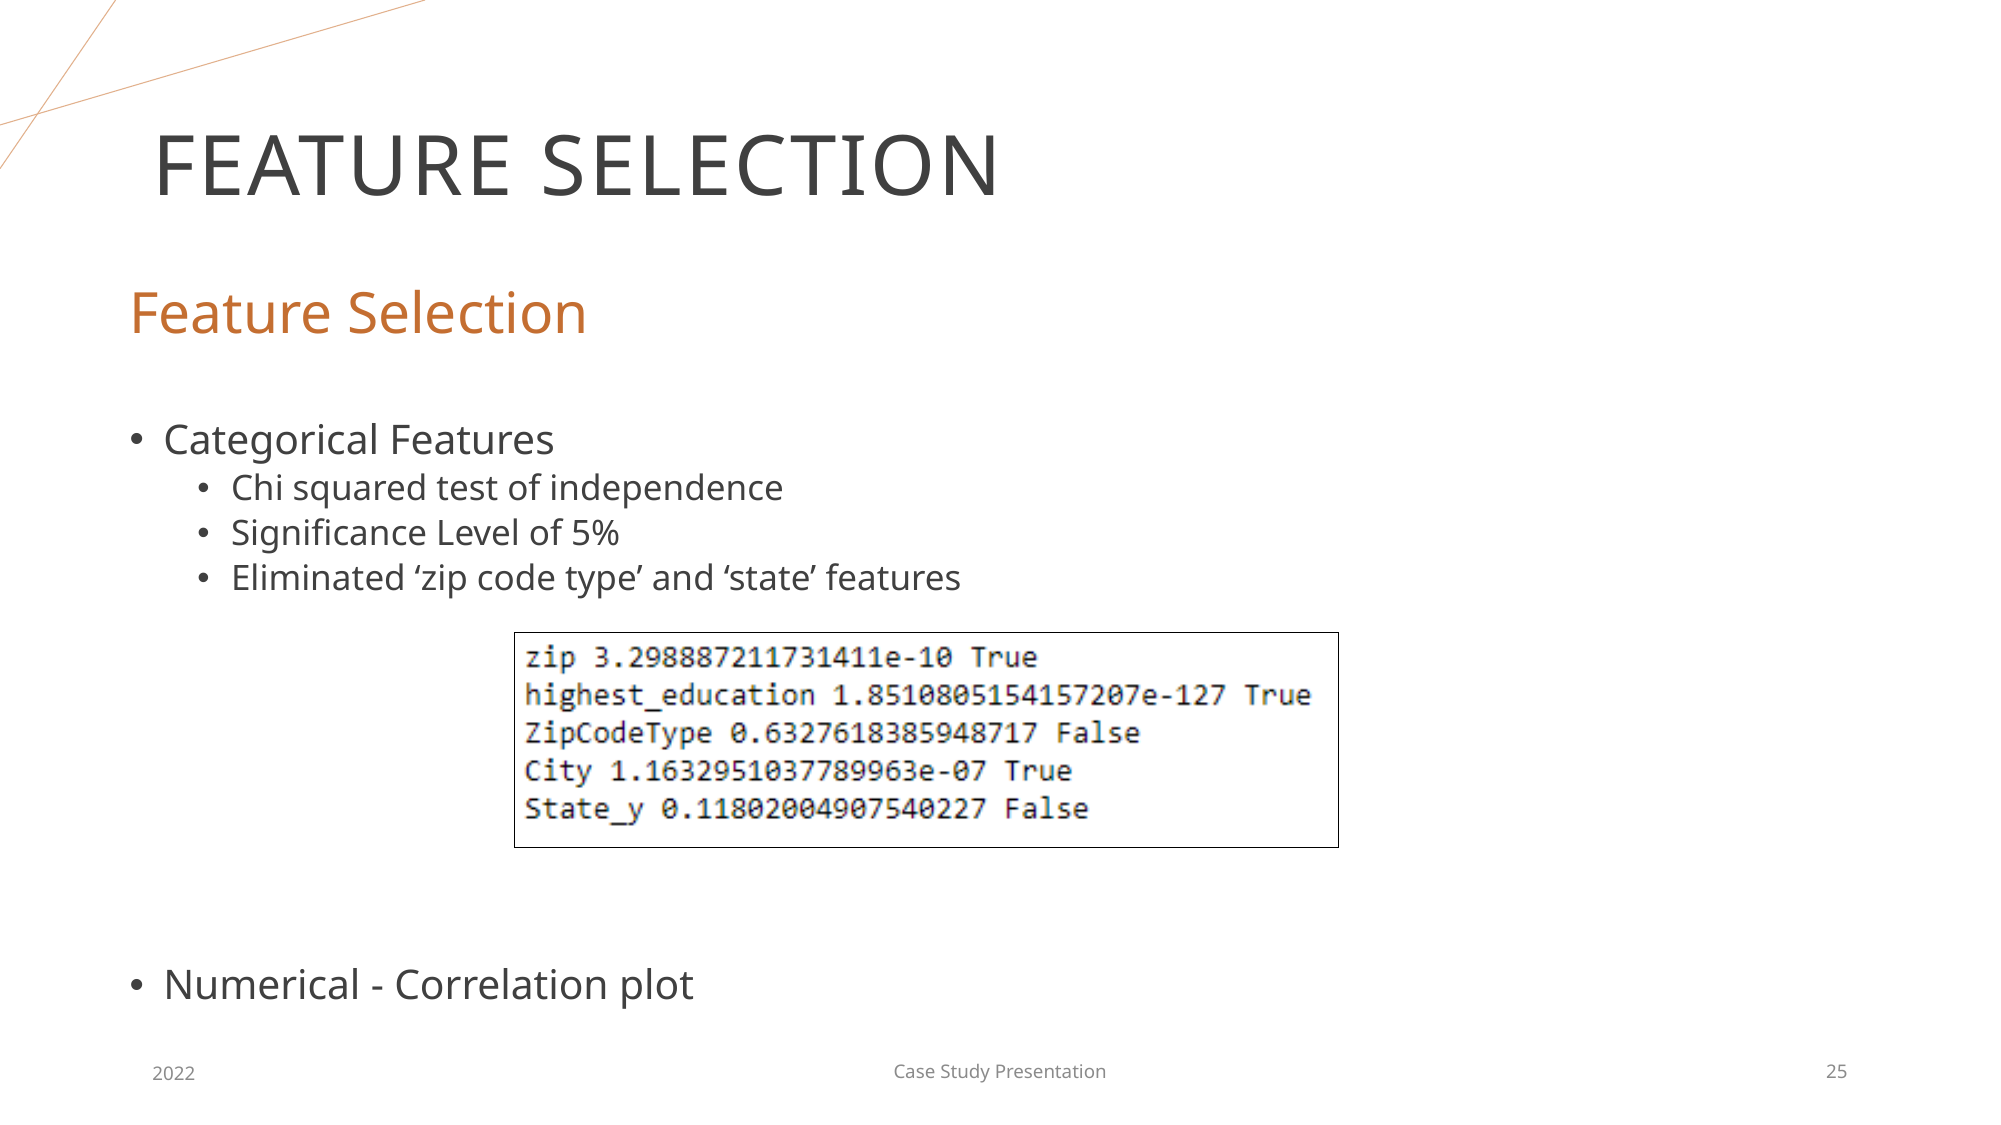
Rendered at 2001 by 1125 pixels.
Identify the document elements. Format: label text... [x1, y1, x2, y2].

text_box Feature Selection Categorical Features Chi squared test of independence Significance Level of 5% Eliminated ‘zip code type’ and ‘state’ features Numerical - Correlation plot [114, 277, 1885, 1024]
picture [514, 632, 1339, 848]
slide_number 25 [1412, 1042, 1863, 1103]
slide_number 2022 [137, 1042, 588, 1103]
title Feature selection [137, 59, 1863, 277]
footer Case Study Presentation [662, 1042, 1338, 1103]
